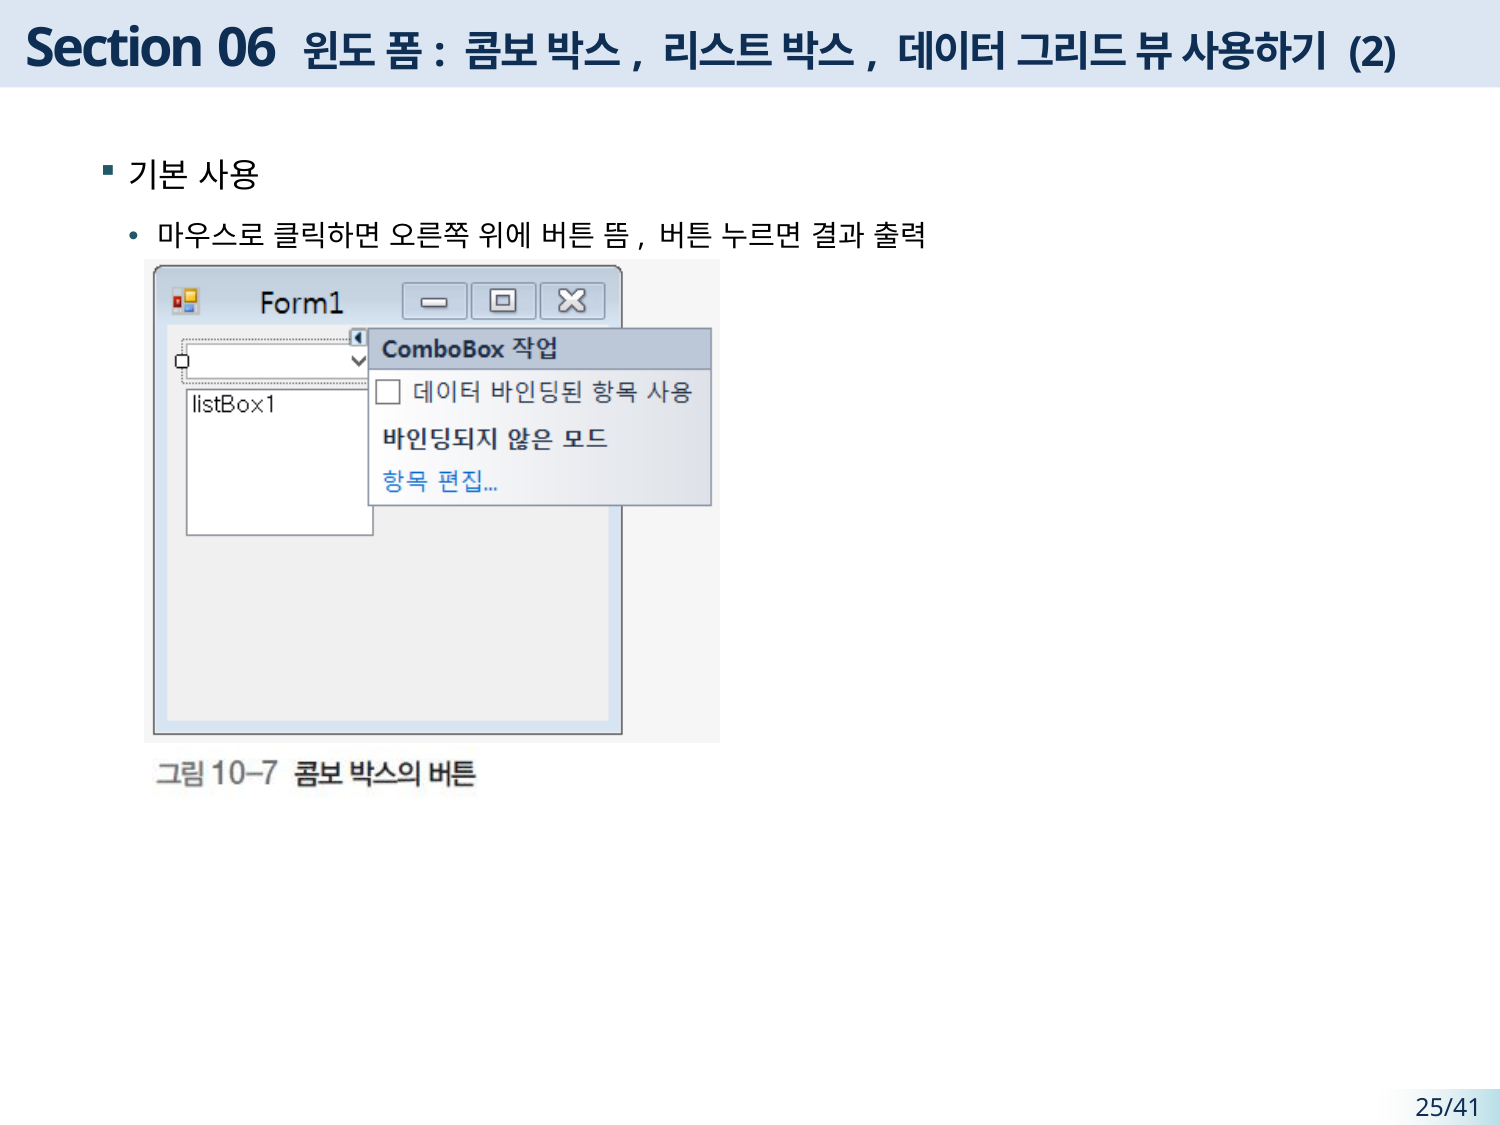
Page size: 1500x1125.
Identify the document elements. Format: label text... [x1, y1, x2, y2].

picture [151, 746, 481, 799]
title Section 06 윈도 폼: 콤보 박스, 리스트 박스, 데이터 그리드 뷰 사용하기 (2) [10, 5, 1459, 84]
picture [144, 259, 720, 743]
list 기본 사용 마우스로 클릭하면 오른쪽 위에 버튼 뜸, 버튼 누르면 결과 출력 [10, 126, 1481, 1057]
